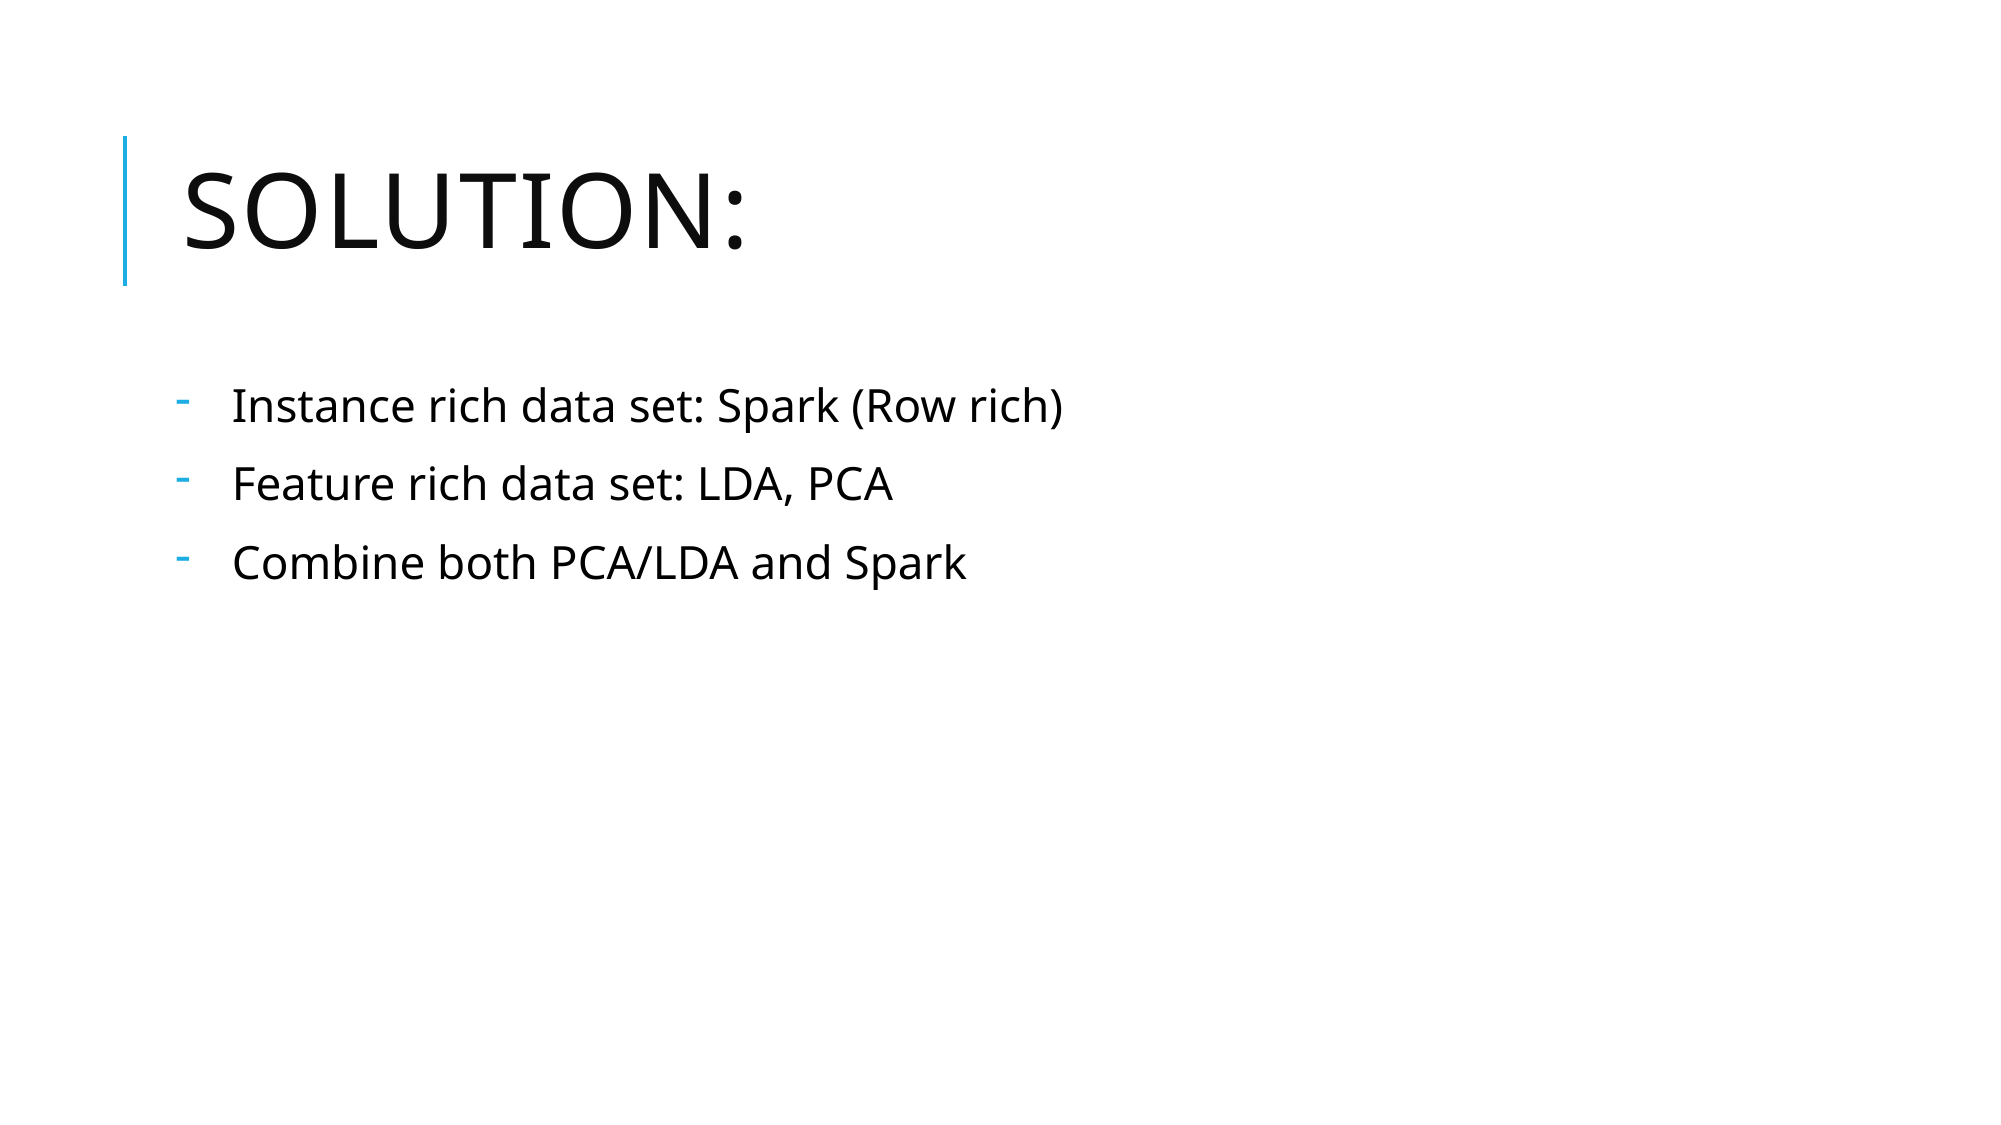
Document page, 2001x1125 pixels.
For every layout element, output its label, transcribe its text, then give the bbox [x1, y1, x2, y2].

title Solution: [168, 96, 1763, 342]
list Instance rich data set: Spark (Row rich) Feature rich data set: LDA, PCA Combine both PCA/LDA and Spark [168, 375, 1763, 1035]
